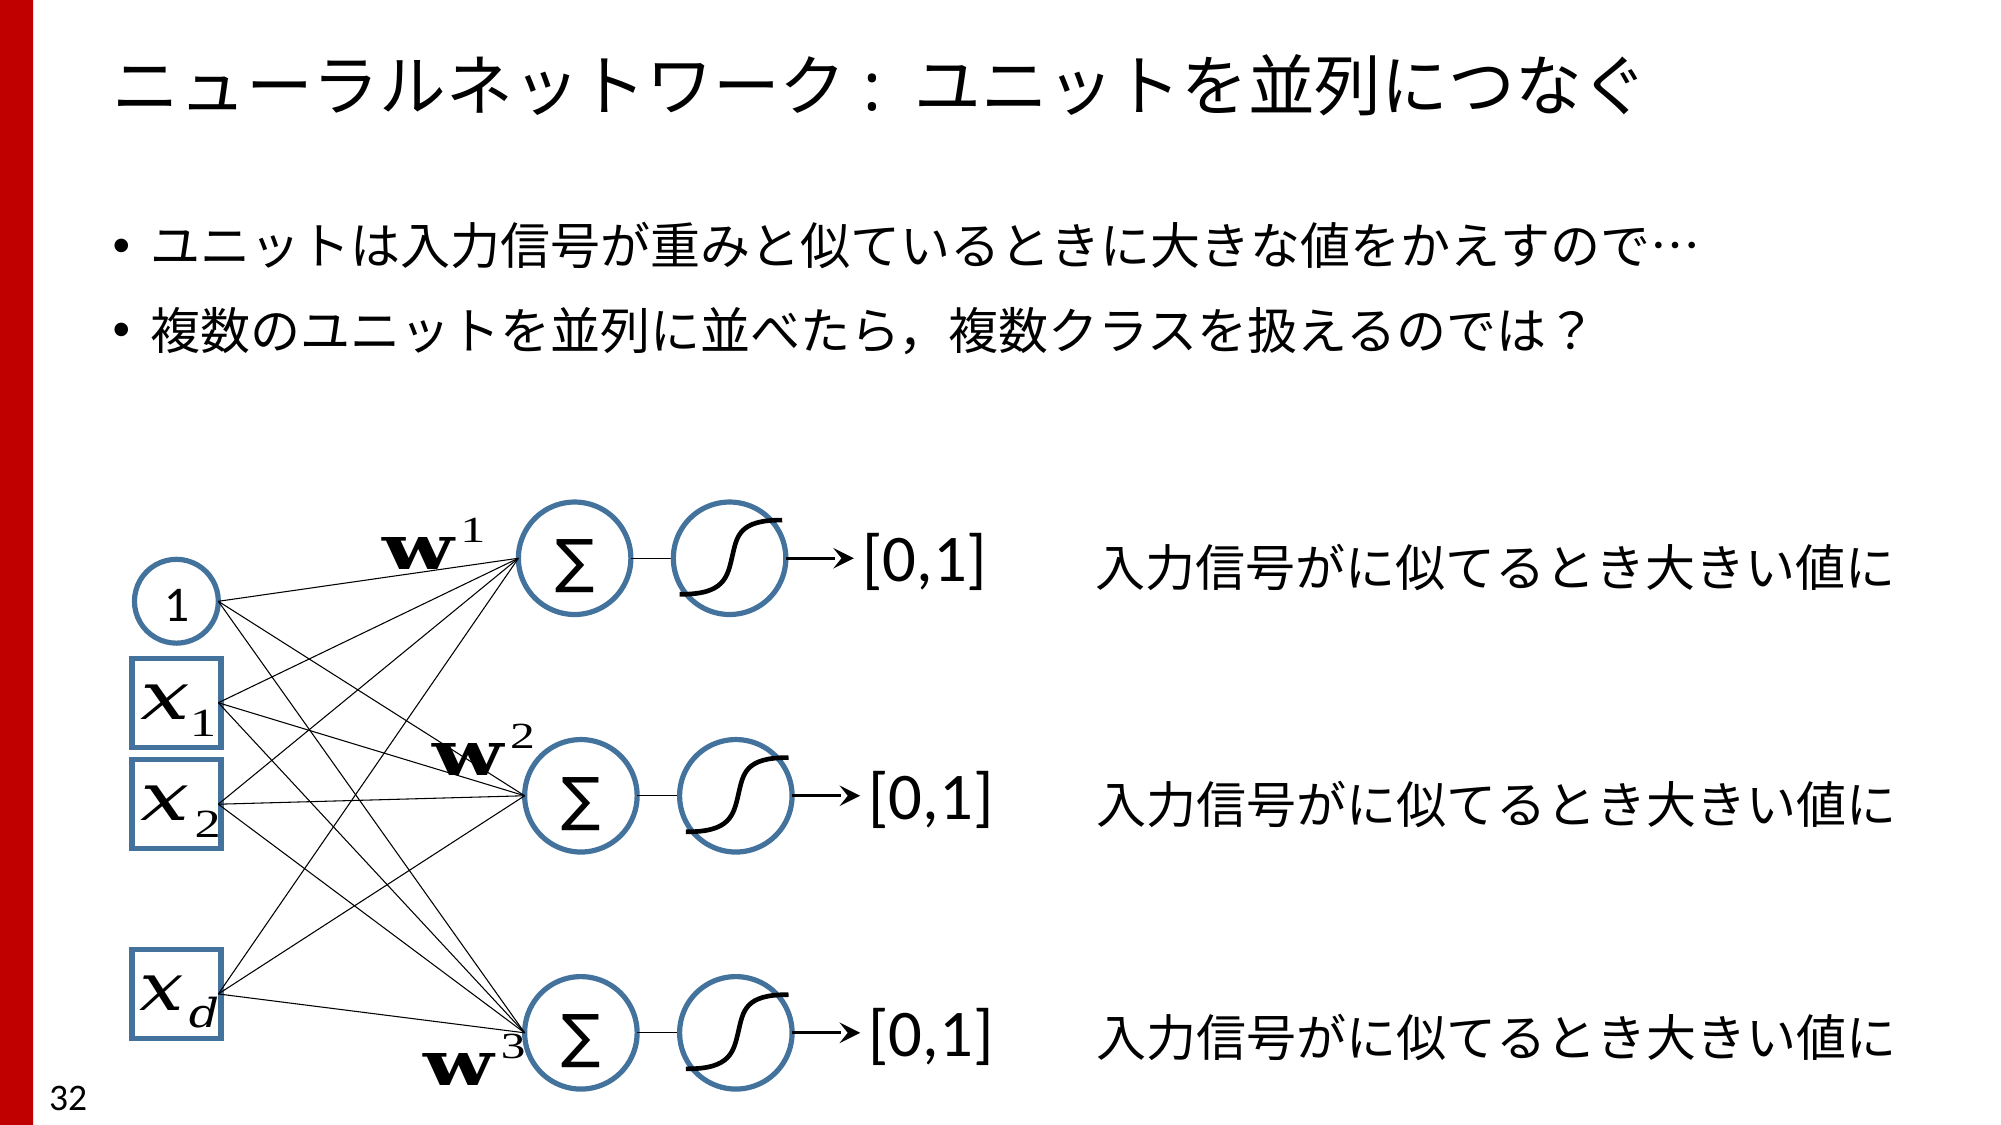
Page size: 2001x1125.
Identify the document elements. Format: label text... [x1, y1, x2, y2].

slide_number 32 [34, 1065, 485, 1125]
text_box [218, 501, 1019, 601]
list ユニットは入力信号が重みと似ているときに大きな値をかえすので… 複数のユニットを並列に並べたら，複数クラスを扱えるのでは？ [97, 195, 1957, 394]
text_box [218, 601, 1025, 1102]
title ニューラルネットワーク: ユニットを並列につなぐ [97, 28, 2000, 149]
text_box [134, 559, 218, 1036]
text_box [1043, 528, 1949, 1077]
